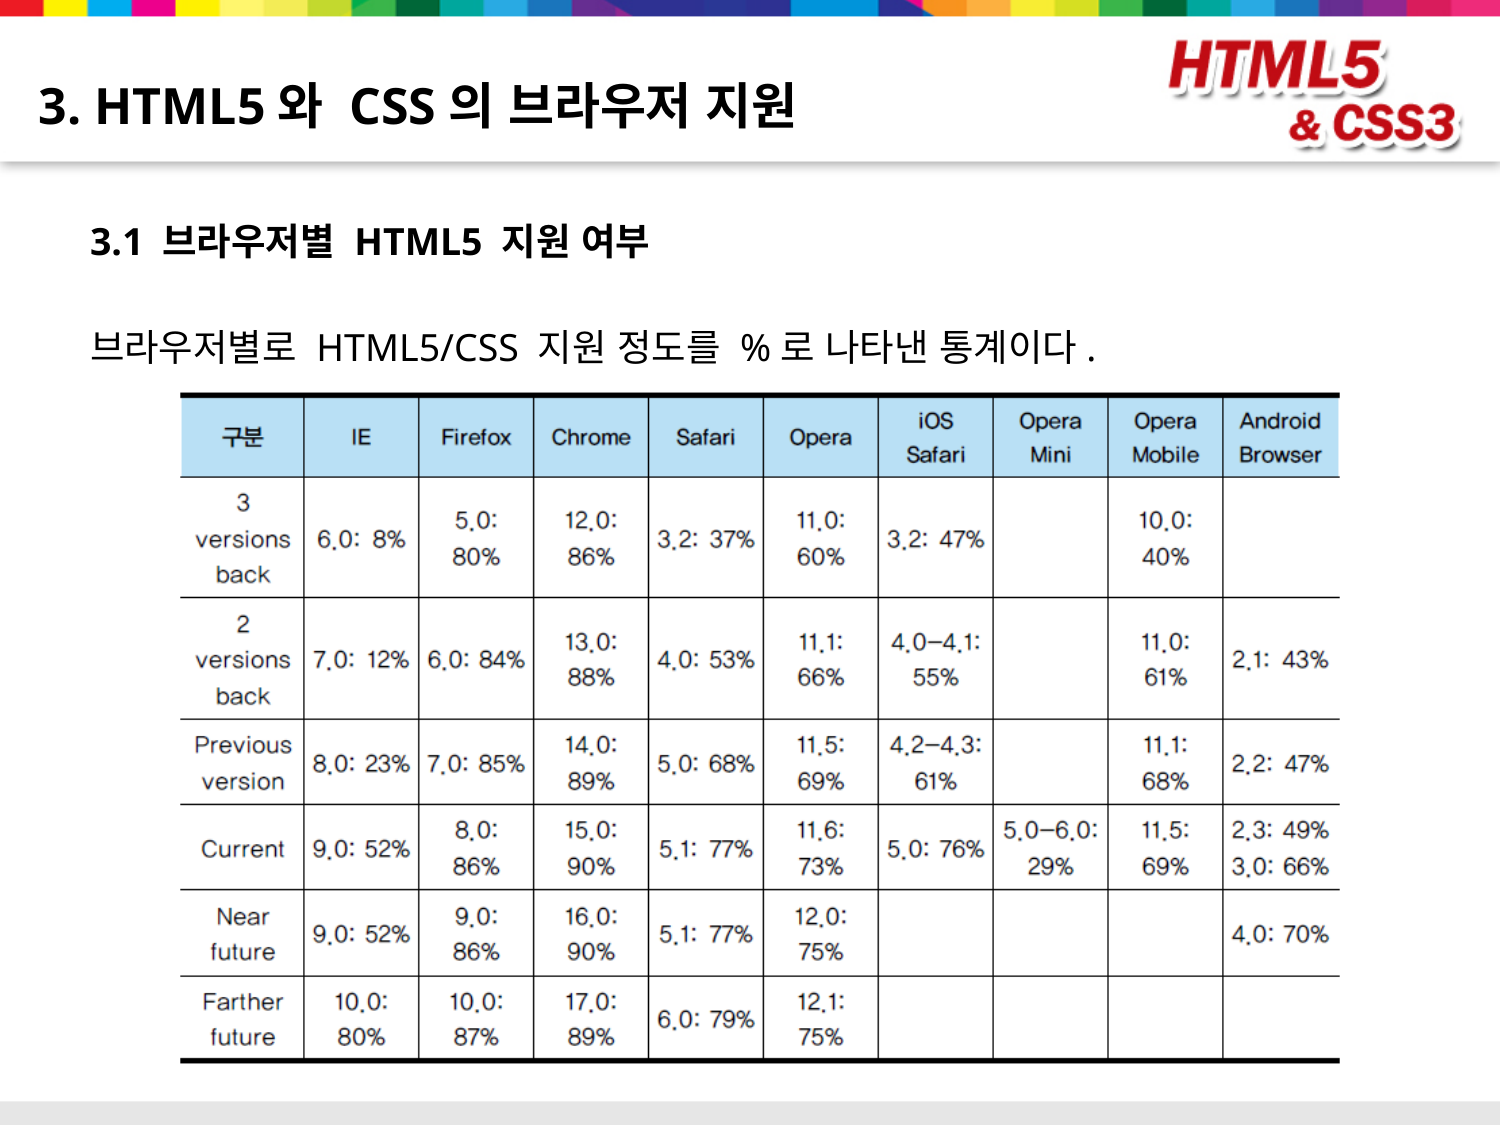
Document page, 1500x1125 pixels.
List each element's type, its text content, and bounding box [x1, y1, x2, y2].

text_box 브라우저별로 HTML5/CSS 지원 정도를 %로 나타낸 통계이다. [75, 316, 1477, 1057]
title 3. HTML5와 CSS의 브라우저 지원 [23, 45, 1125, 164]
picture [0, 0, 1500, 1125]
list 3.1 브라우저별 HTML5 지원 여부 [75, 210, 1425, 279]
